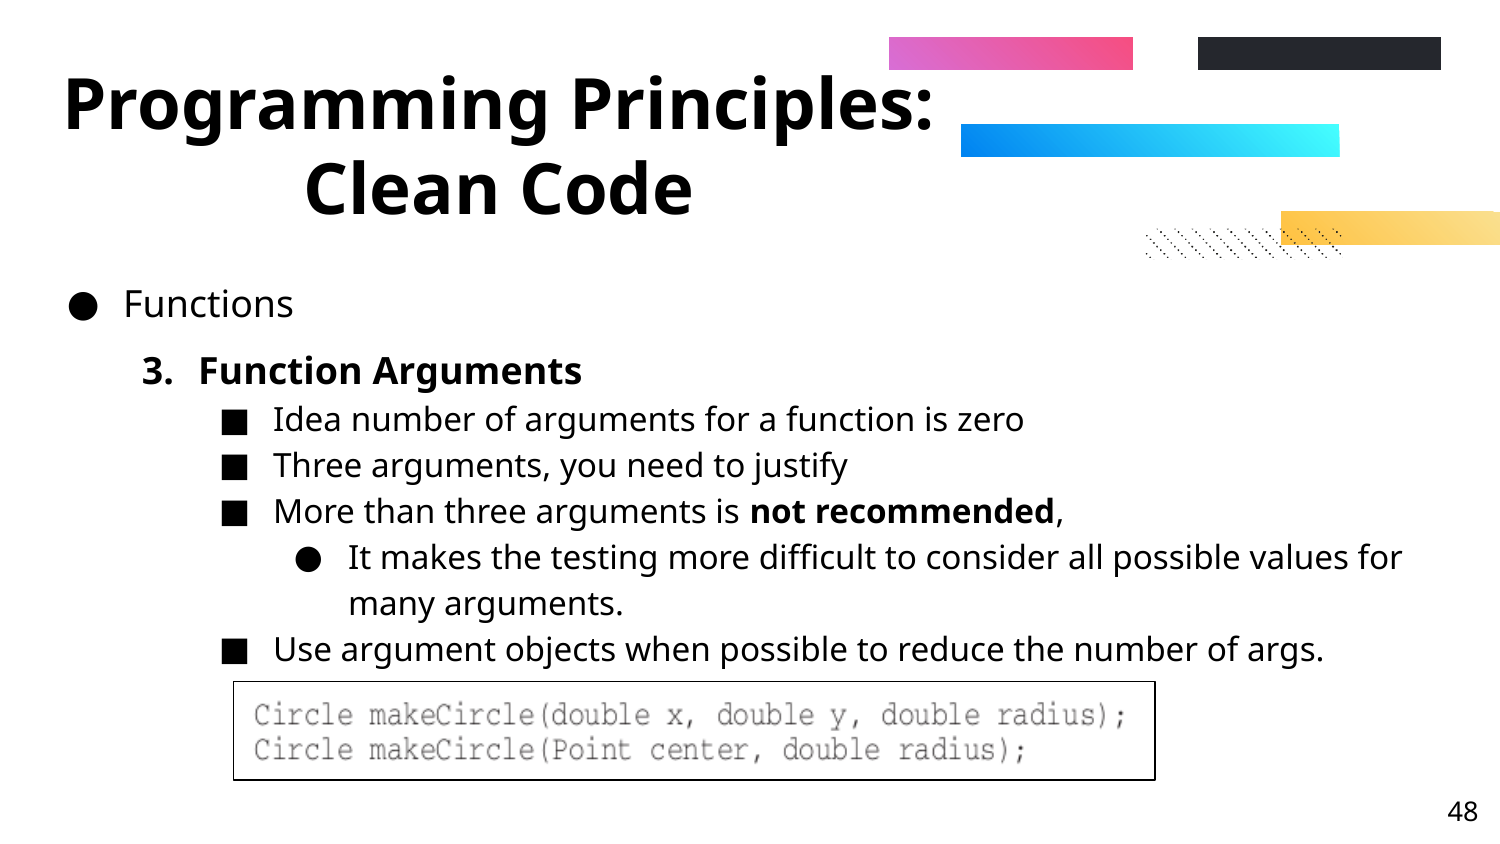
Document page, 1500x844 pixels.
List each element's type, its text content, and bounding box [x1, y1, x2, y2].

picture [1144, 228, 1343, 242]
title Programming Principles: Clean Code [39, 37, 959, 242]
picture [233, 681, 1155, 780]
subtitle Functions Function Arguments Idea number of arguments for a function is zero Three arguments, you need to justify More than three arguments is not recommended, It makes the testing more difficult to consider all possible values for many arguments. Use argument objects when possible to reduce the number of args. [33, 242, 1472, 807]
slide_number ‹#› [1403, 779, 1494, 844]
